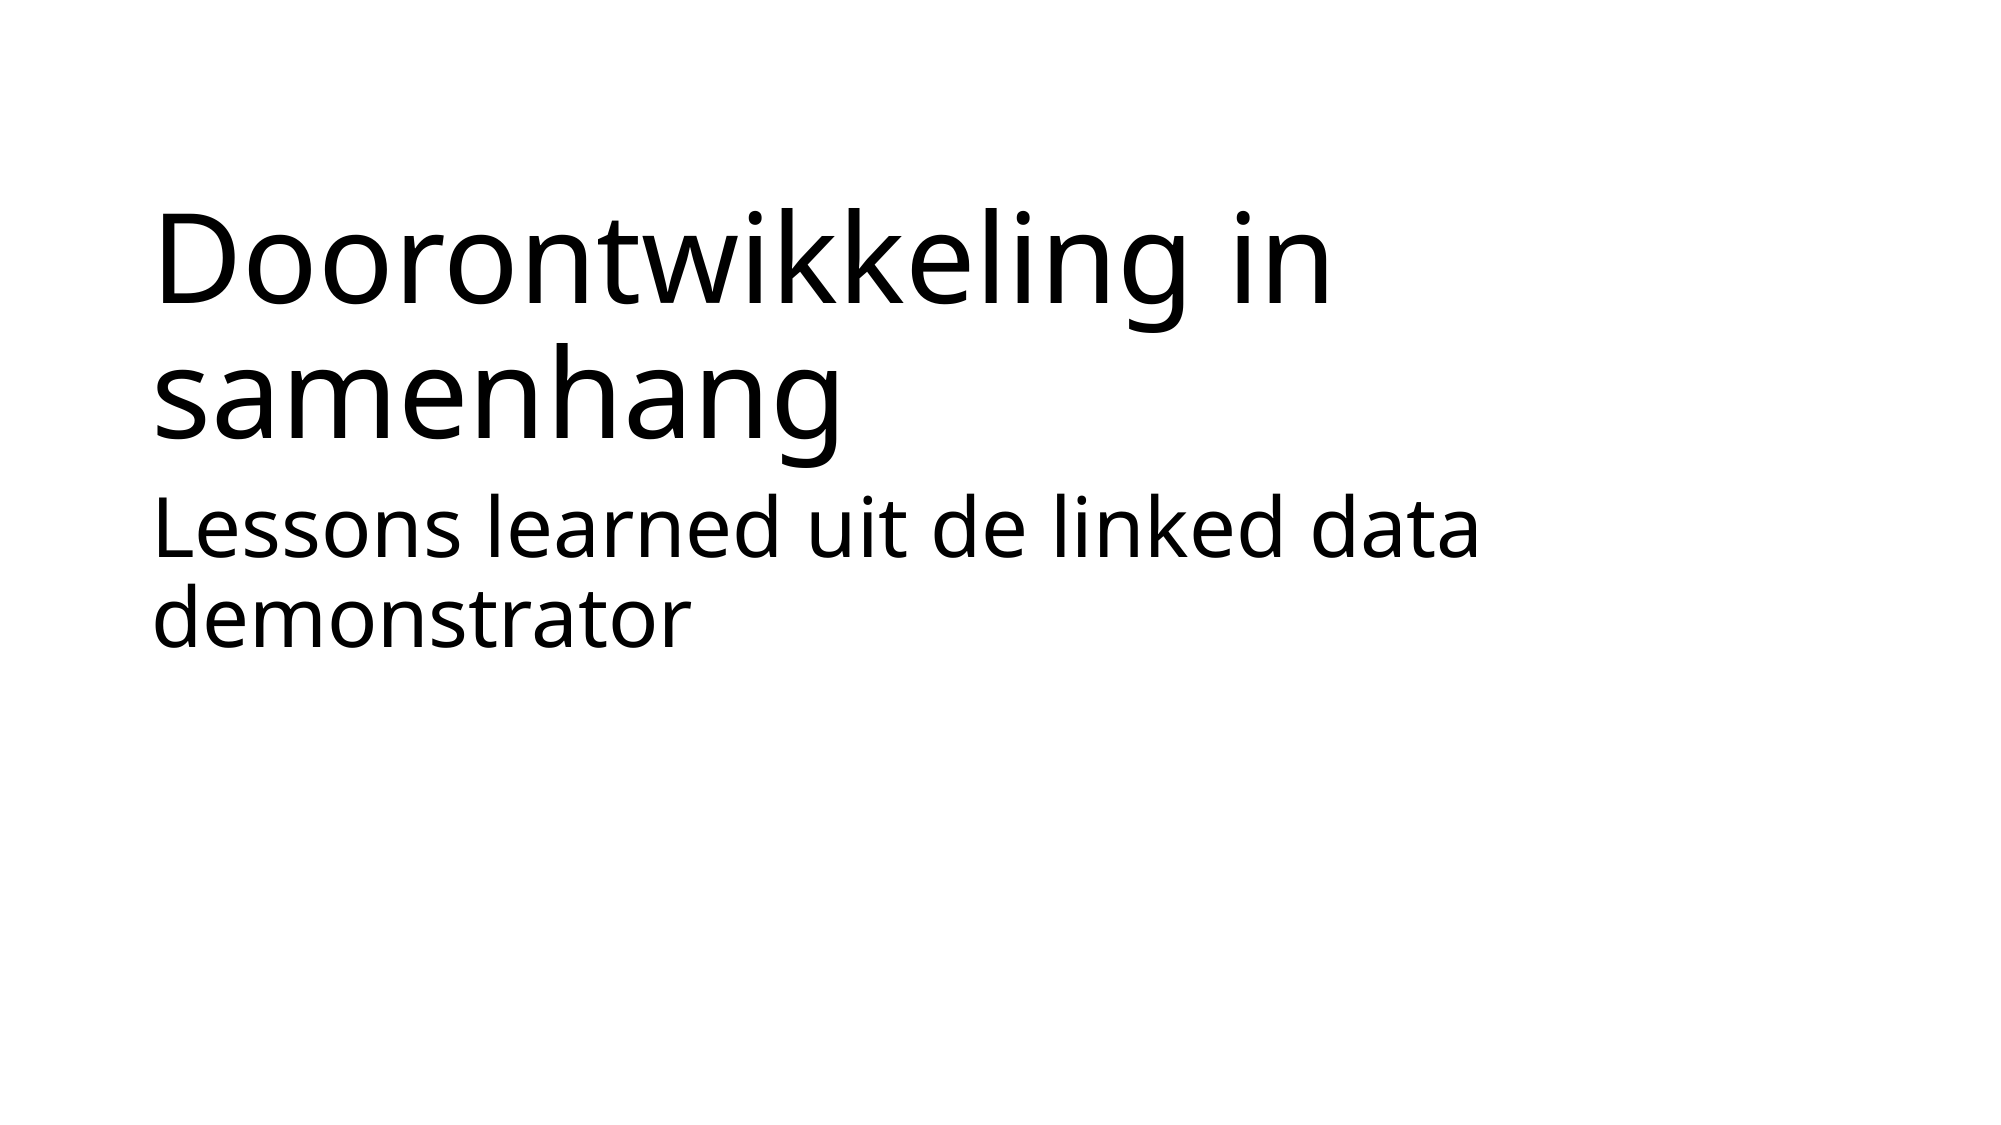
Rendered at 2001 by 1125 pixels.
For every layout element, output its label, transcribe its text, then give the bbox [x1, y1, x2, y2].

list Lessons learned uit de linked data demonstrator [136, 477, 1862, 724]
title Doorontwikkeling in samenhang [136, 5, 1862, 474]
